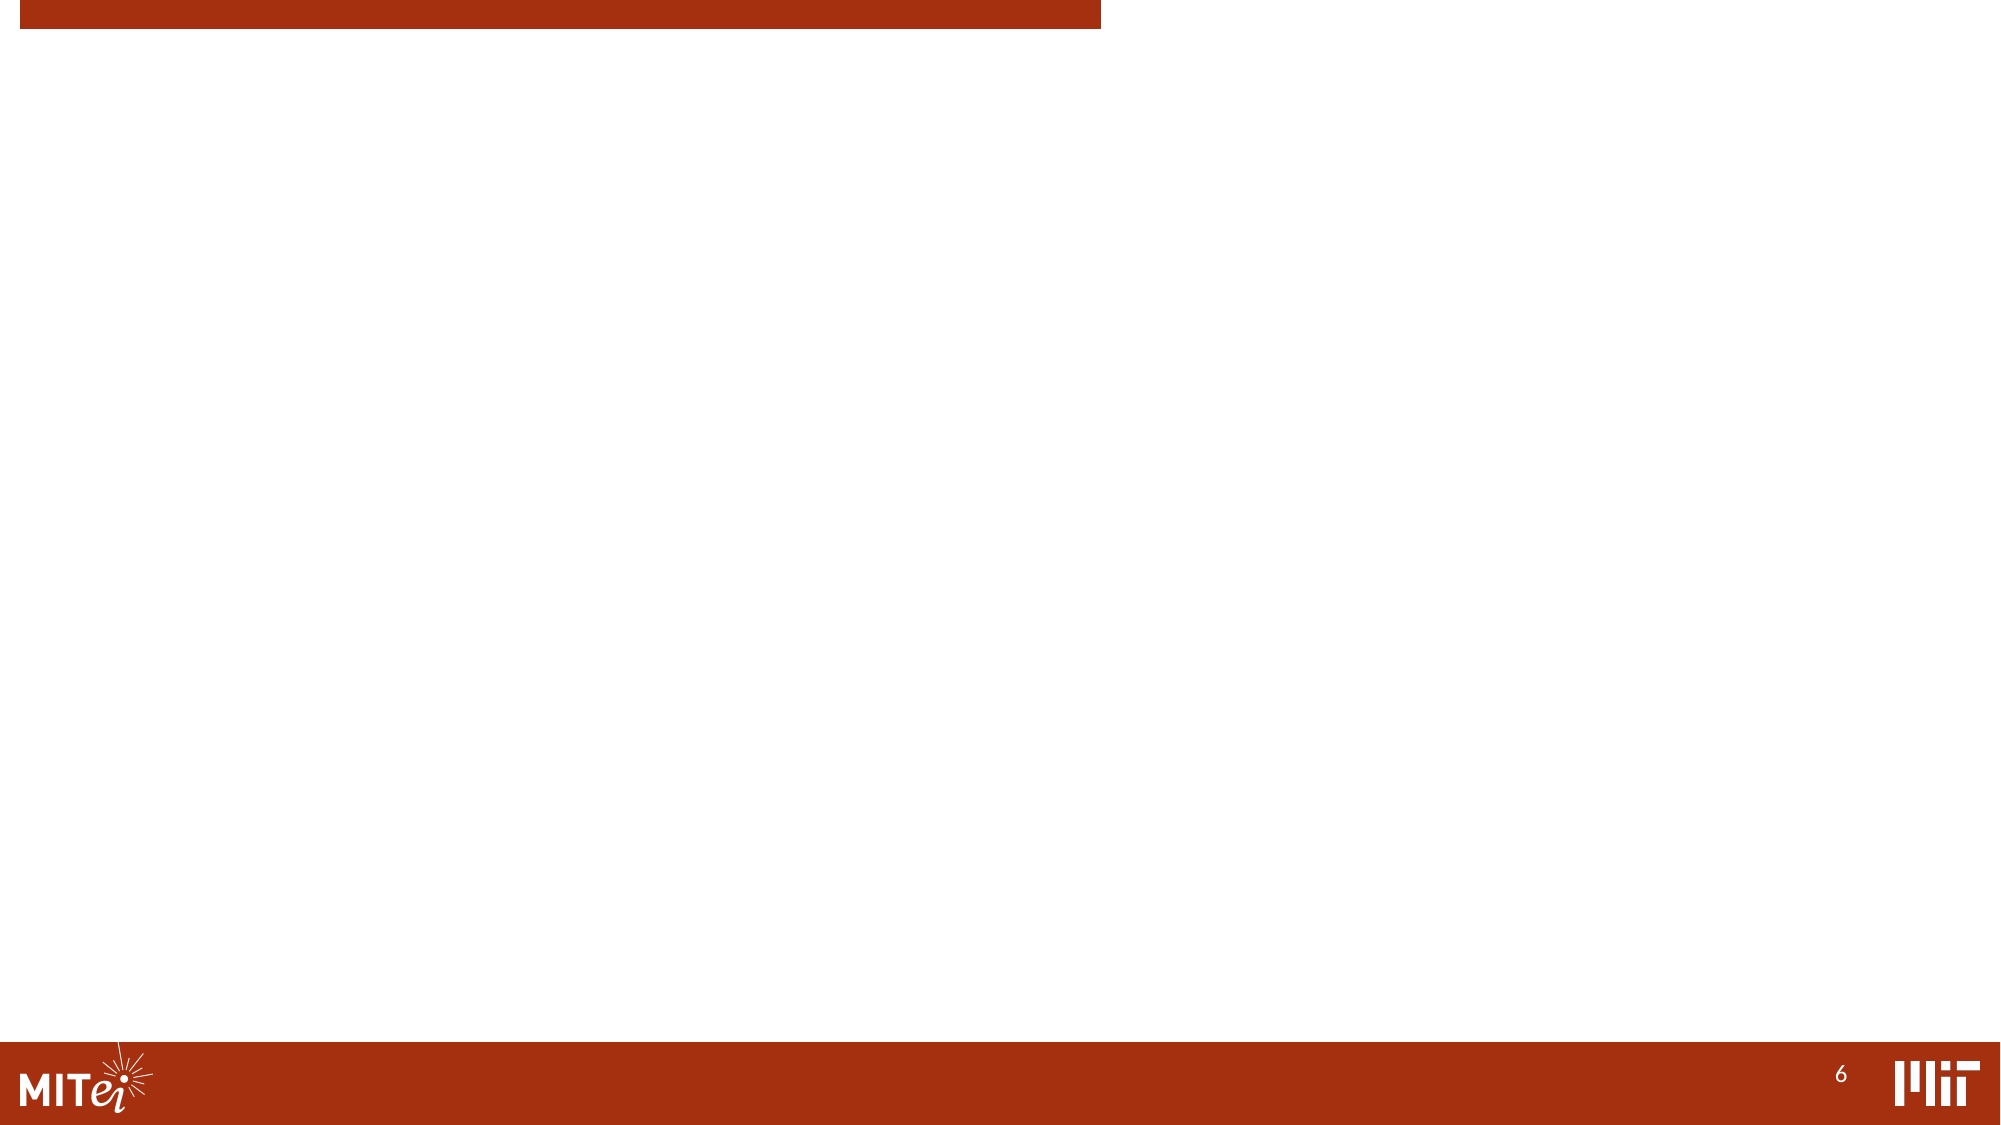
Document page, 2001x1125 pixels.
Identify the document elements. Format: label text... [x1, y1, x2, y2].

slide_number 6 [1412, 1042, 1863, 1103]
picture [1895, 1061, 1980, 1106]
picture [20, 1042, 153, 1113]
